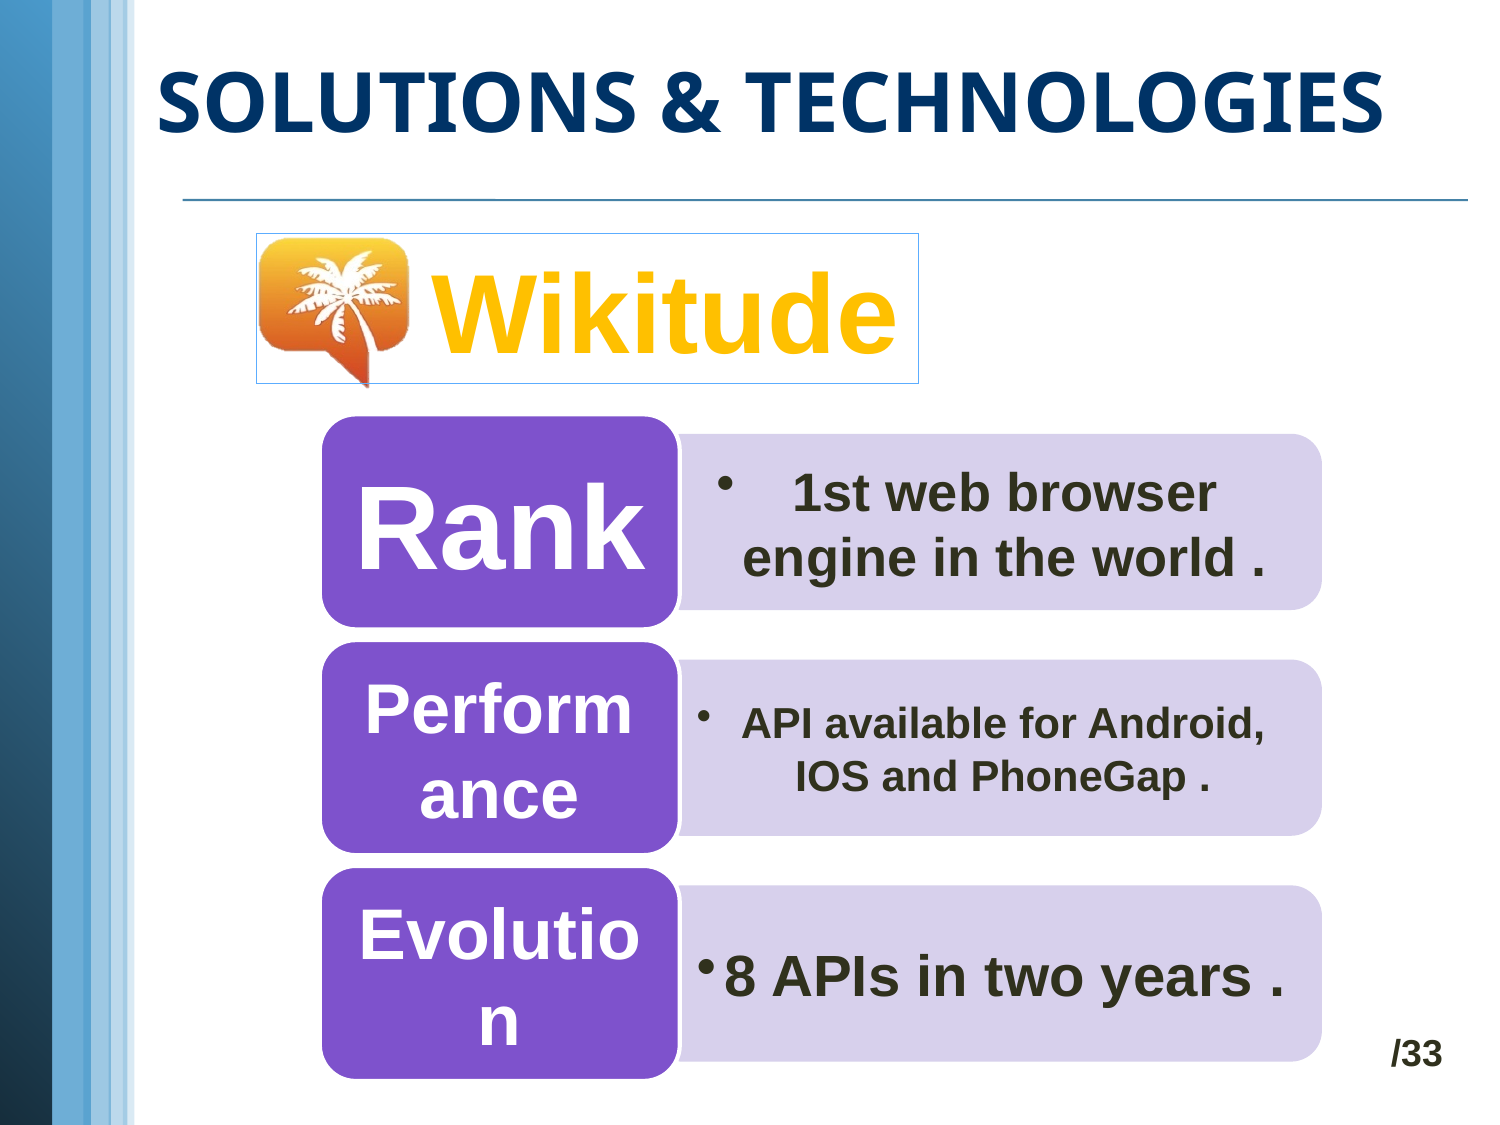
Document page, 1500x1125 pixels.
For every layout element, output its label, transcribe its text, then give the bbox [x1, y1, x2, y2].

picture [223, 217, 451, 402]
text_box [319, 414, 1321, 1082]
text_box SOLUTIONS & TECHNOLOGIES [142, 42, 1498, 208]
text_box Wikitude [459, 233, 919, 384]
